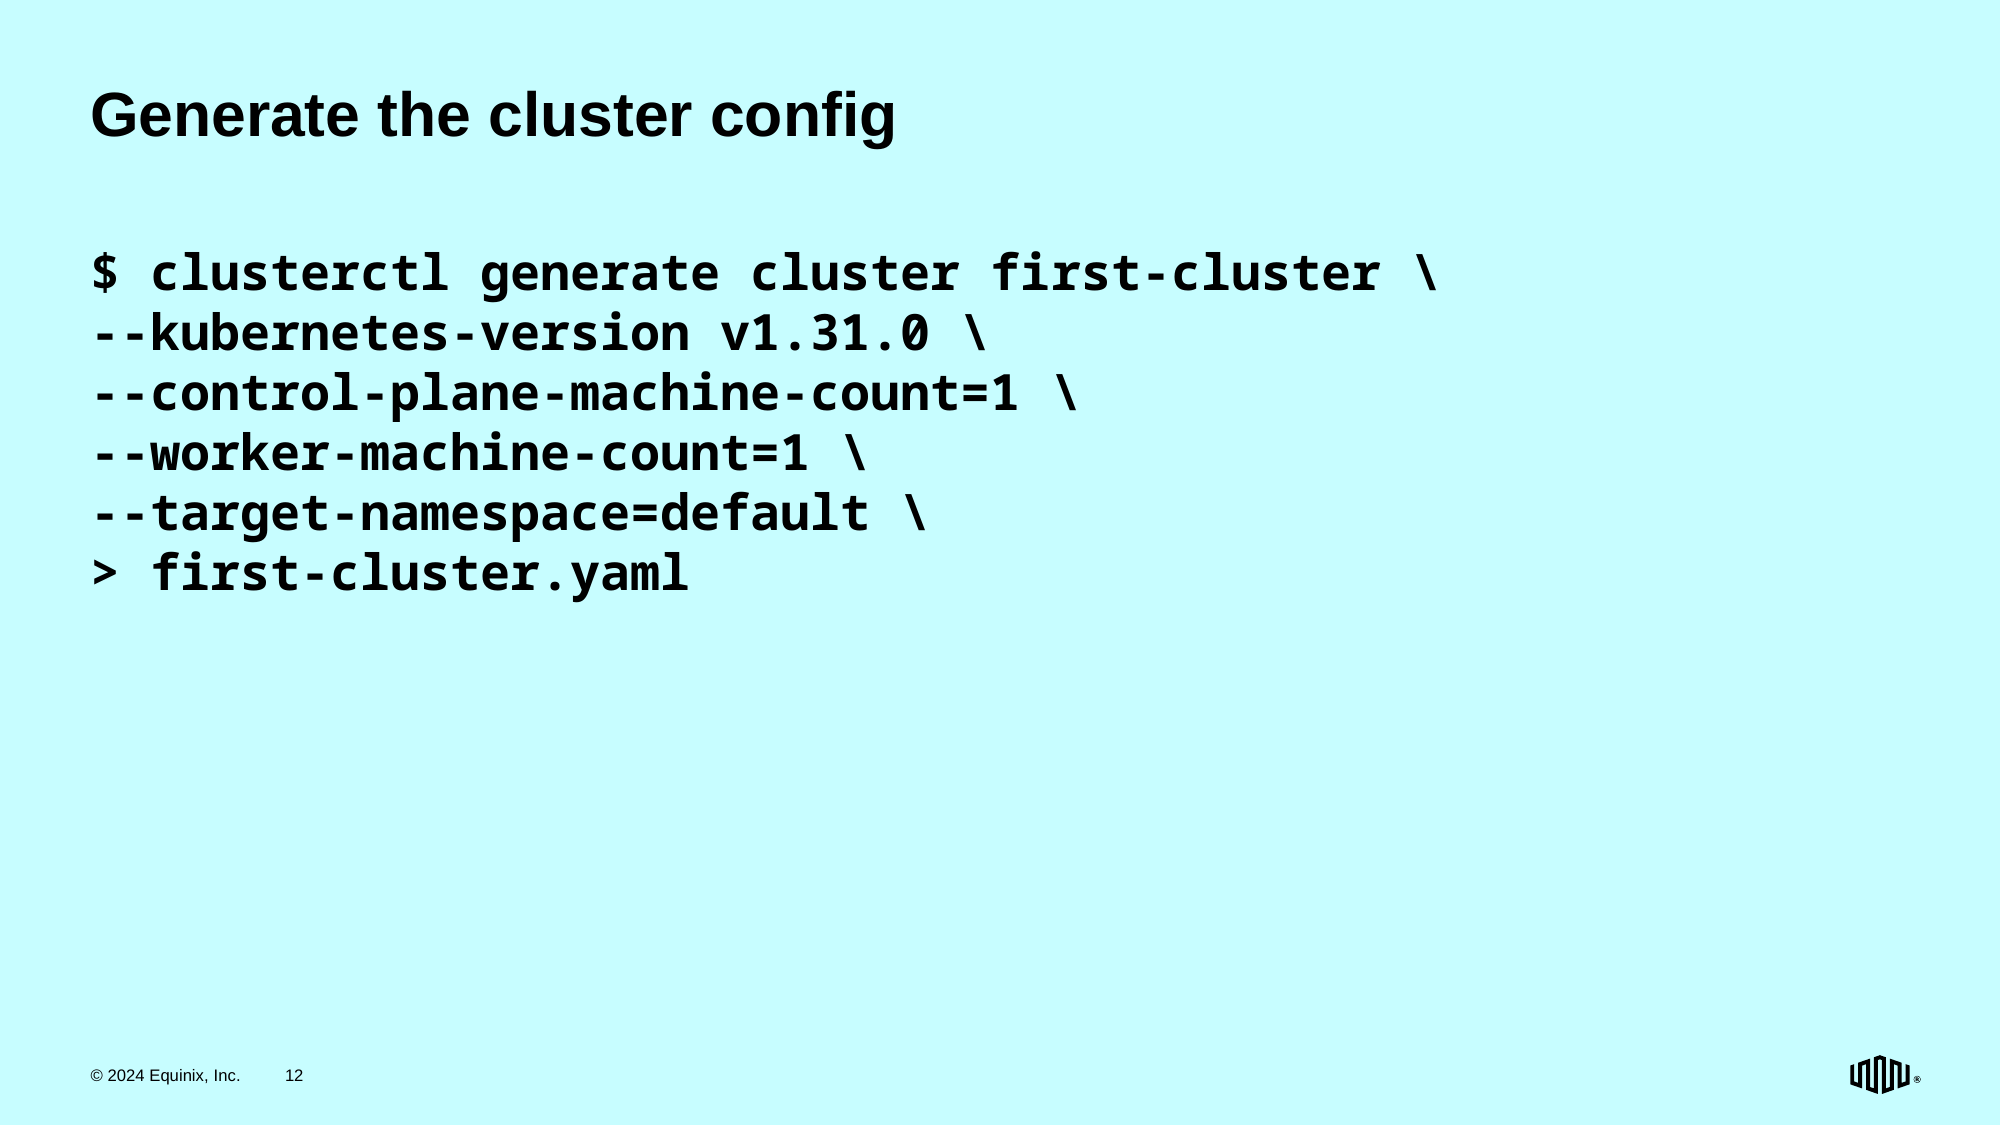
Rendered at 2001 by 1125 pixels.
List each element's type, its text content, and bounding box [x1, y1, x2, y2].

footer © 2024 Equinix, Inc. [90, 1065, 270, 1125]
title Generate the cluster config [90, 74, 1502, 226]
list $ clusterctl generate cluster first-cluster \ --kubernetes-version v1.31.0 \ --control-plane-machine-count=1 \ --worker-machine-count=1 \ --target-namespace=default \ > first-cluster.yaml [90, 240, 1910, 1013]
slide_number 12 [285, 1065, 360, 1125]
